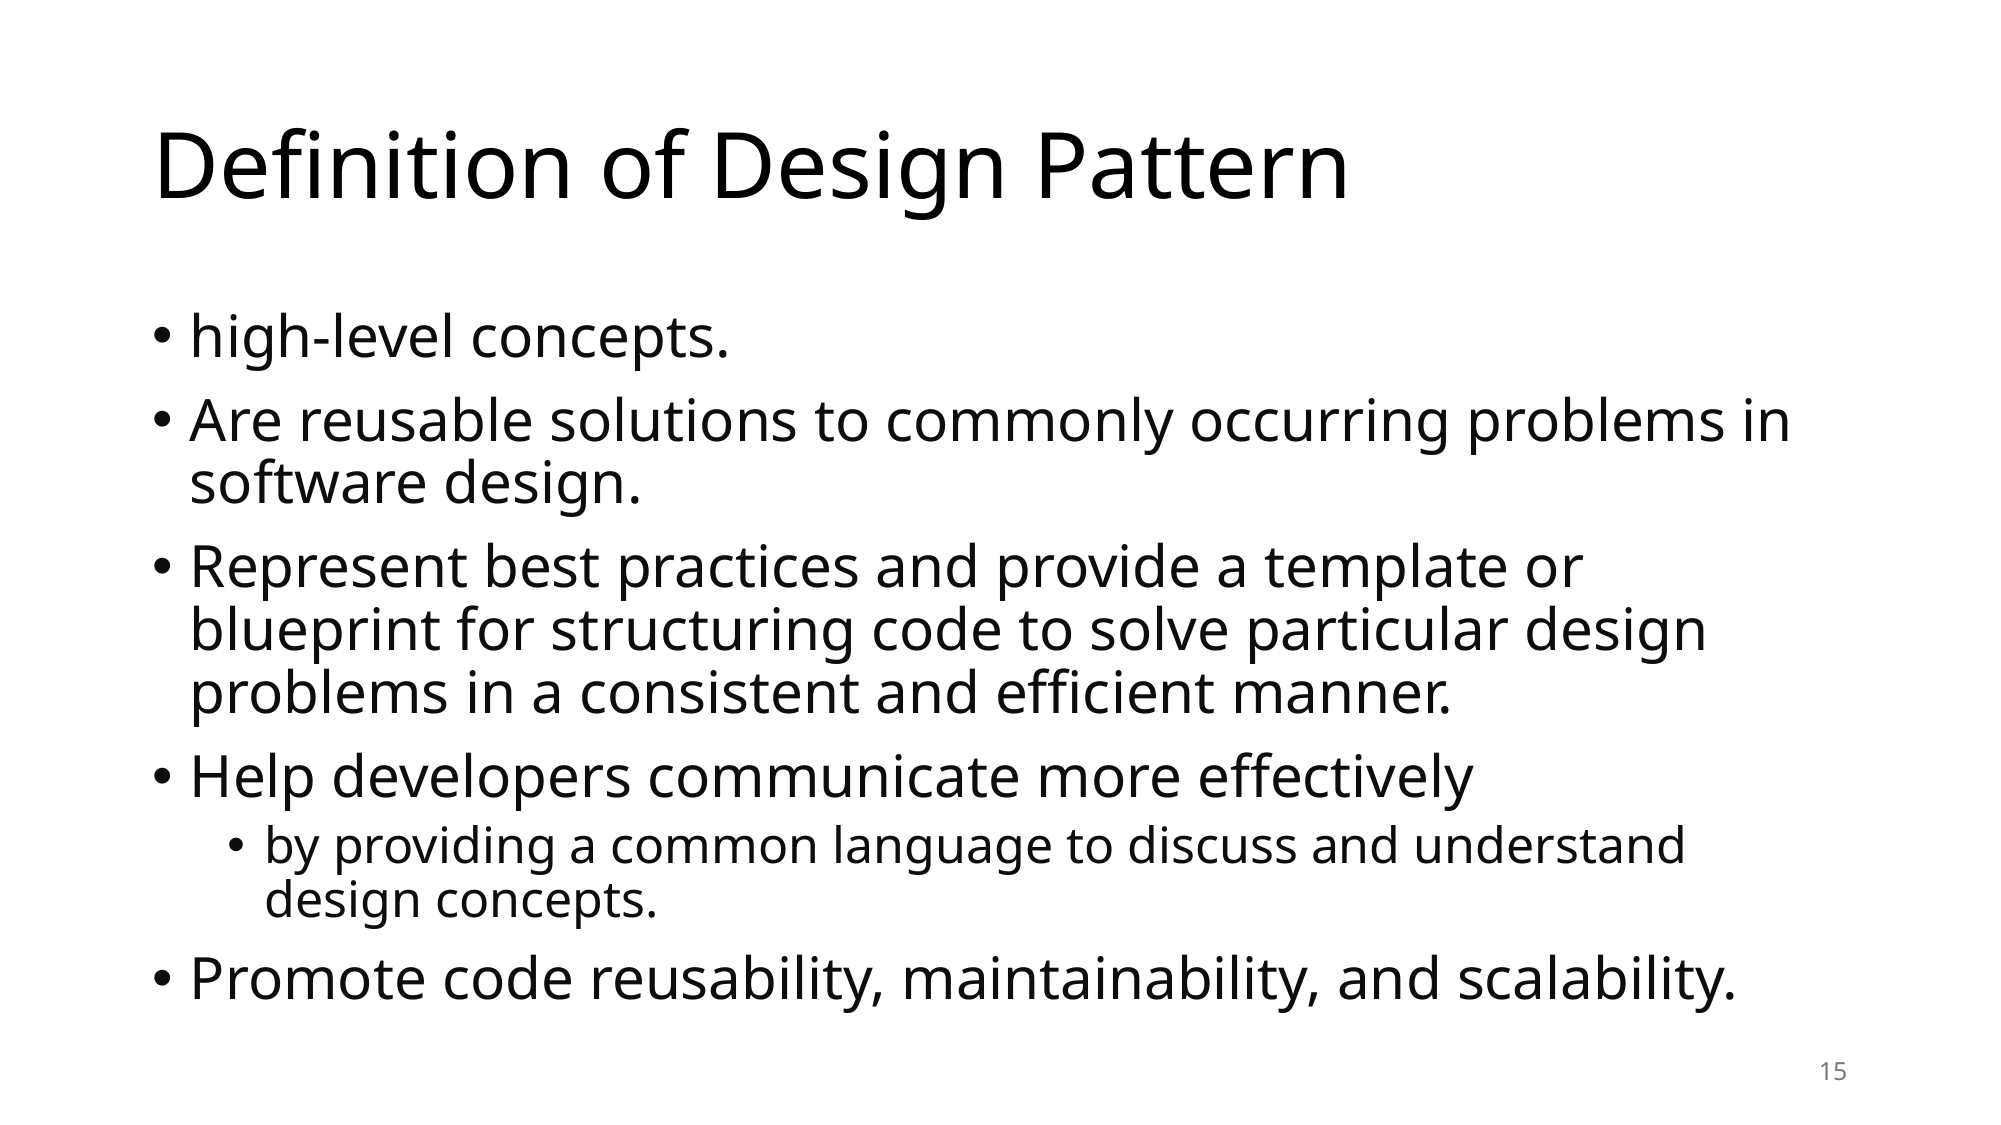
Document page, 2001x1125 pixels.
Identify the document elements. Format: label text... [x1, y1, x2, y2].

title Definition of Design Pattern [137, 59, 1863, 278]
list high-level concepts. Are reusable solutions to commonly occurring problems in software design. Represent best practices and provide a template or blueprint for structuring code to solve particular design problems in a consistent and efficient manner. Help developers communicate more effectively by providing a common language to discuss and understand design concepts. Promote code reusability, maintainability, and scalability. [137, 299, 1863, 1014]
slide_number 15 [1412, 1042, 1863, 1103]
